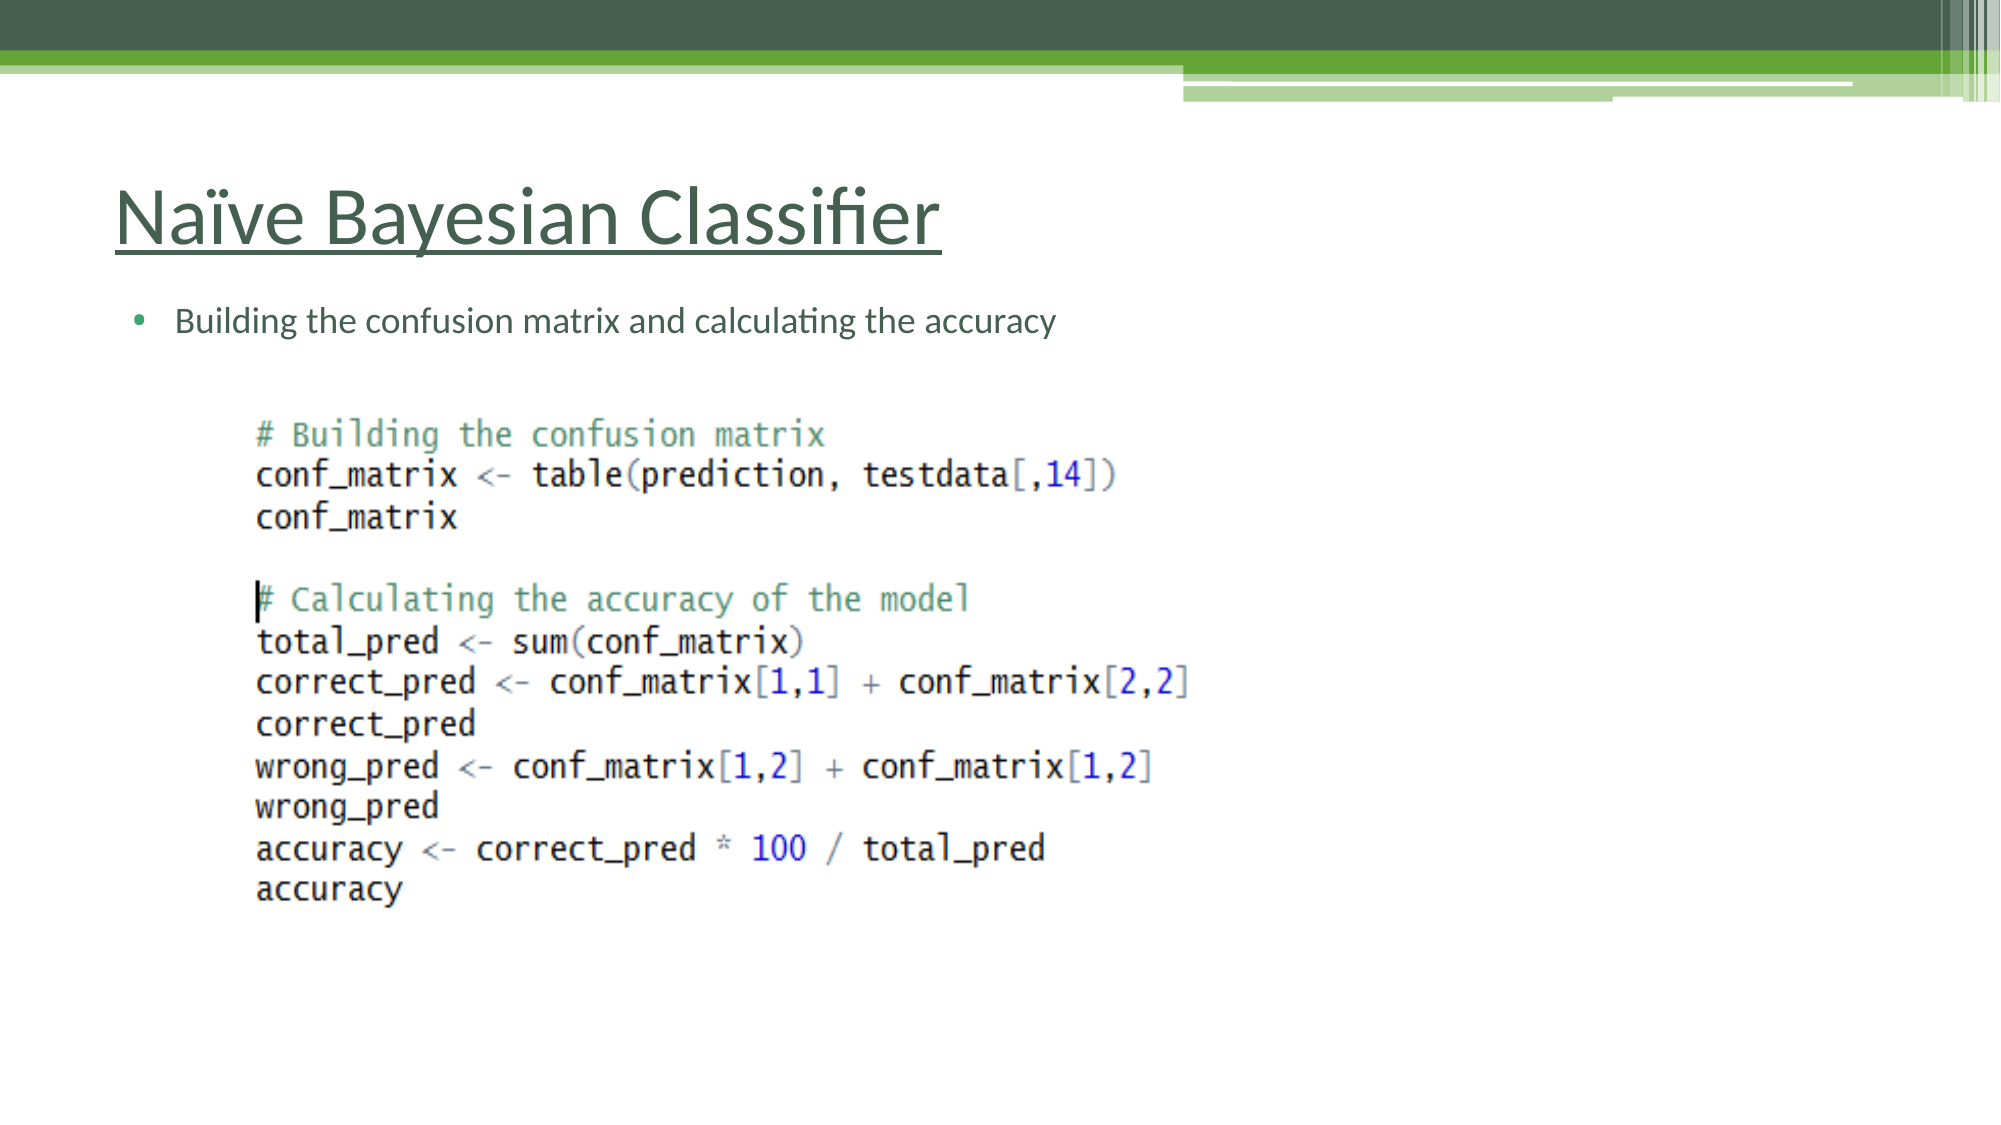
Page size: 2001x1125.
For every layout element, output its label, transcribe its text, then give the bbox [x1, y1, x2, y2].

picture [252, 393, 1785, 927]
list Building the confusion matrix and calculating the accuracy [99, 310, 1900, 1079]
title Naïve Bayesian Classifier [99, 112, 1900, 310]
